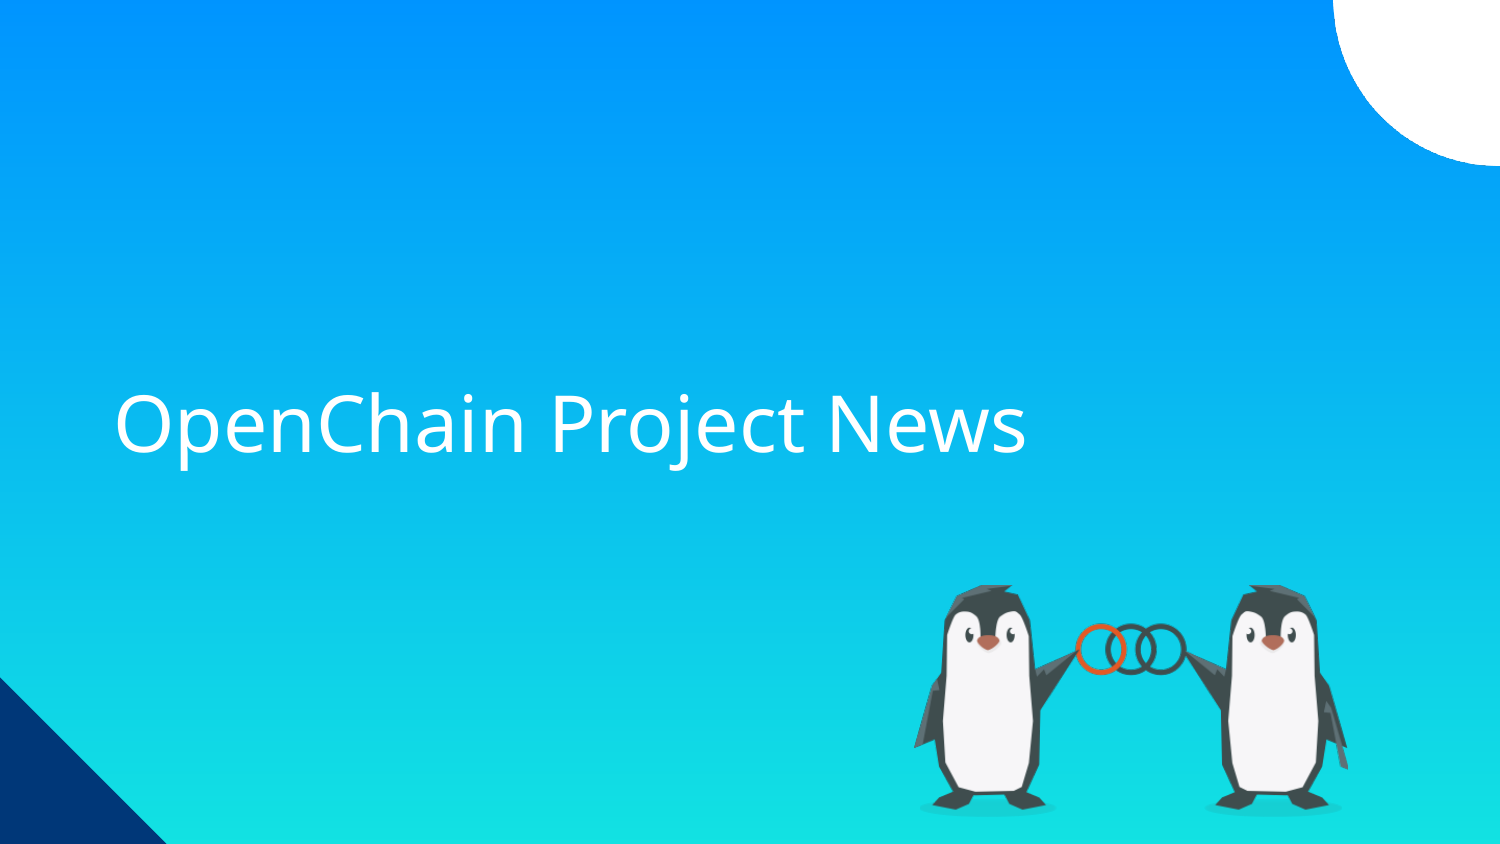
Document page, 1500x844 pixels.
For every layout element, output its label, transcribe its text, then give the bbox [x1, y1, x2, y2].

picture [0, 0, 1500, 166]
picture [914, 585, 1348, 817]
title OpenChain Project News [98, 353, 1447, 491]
